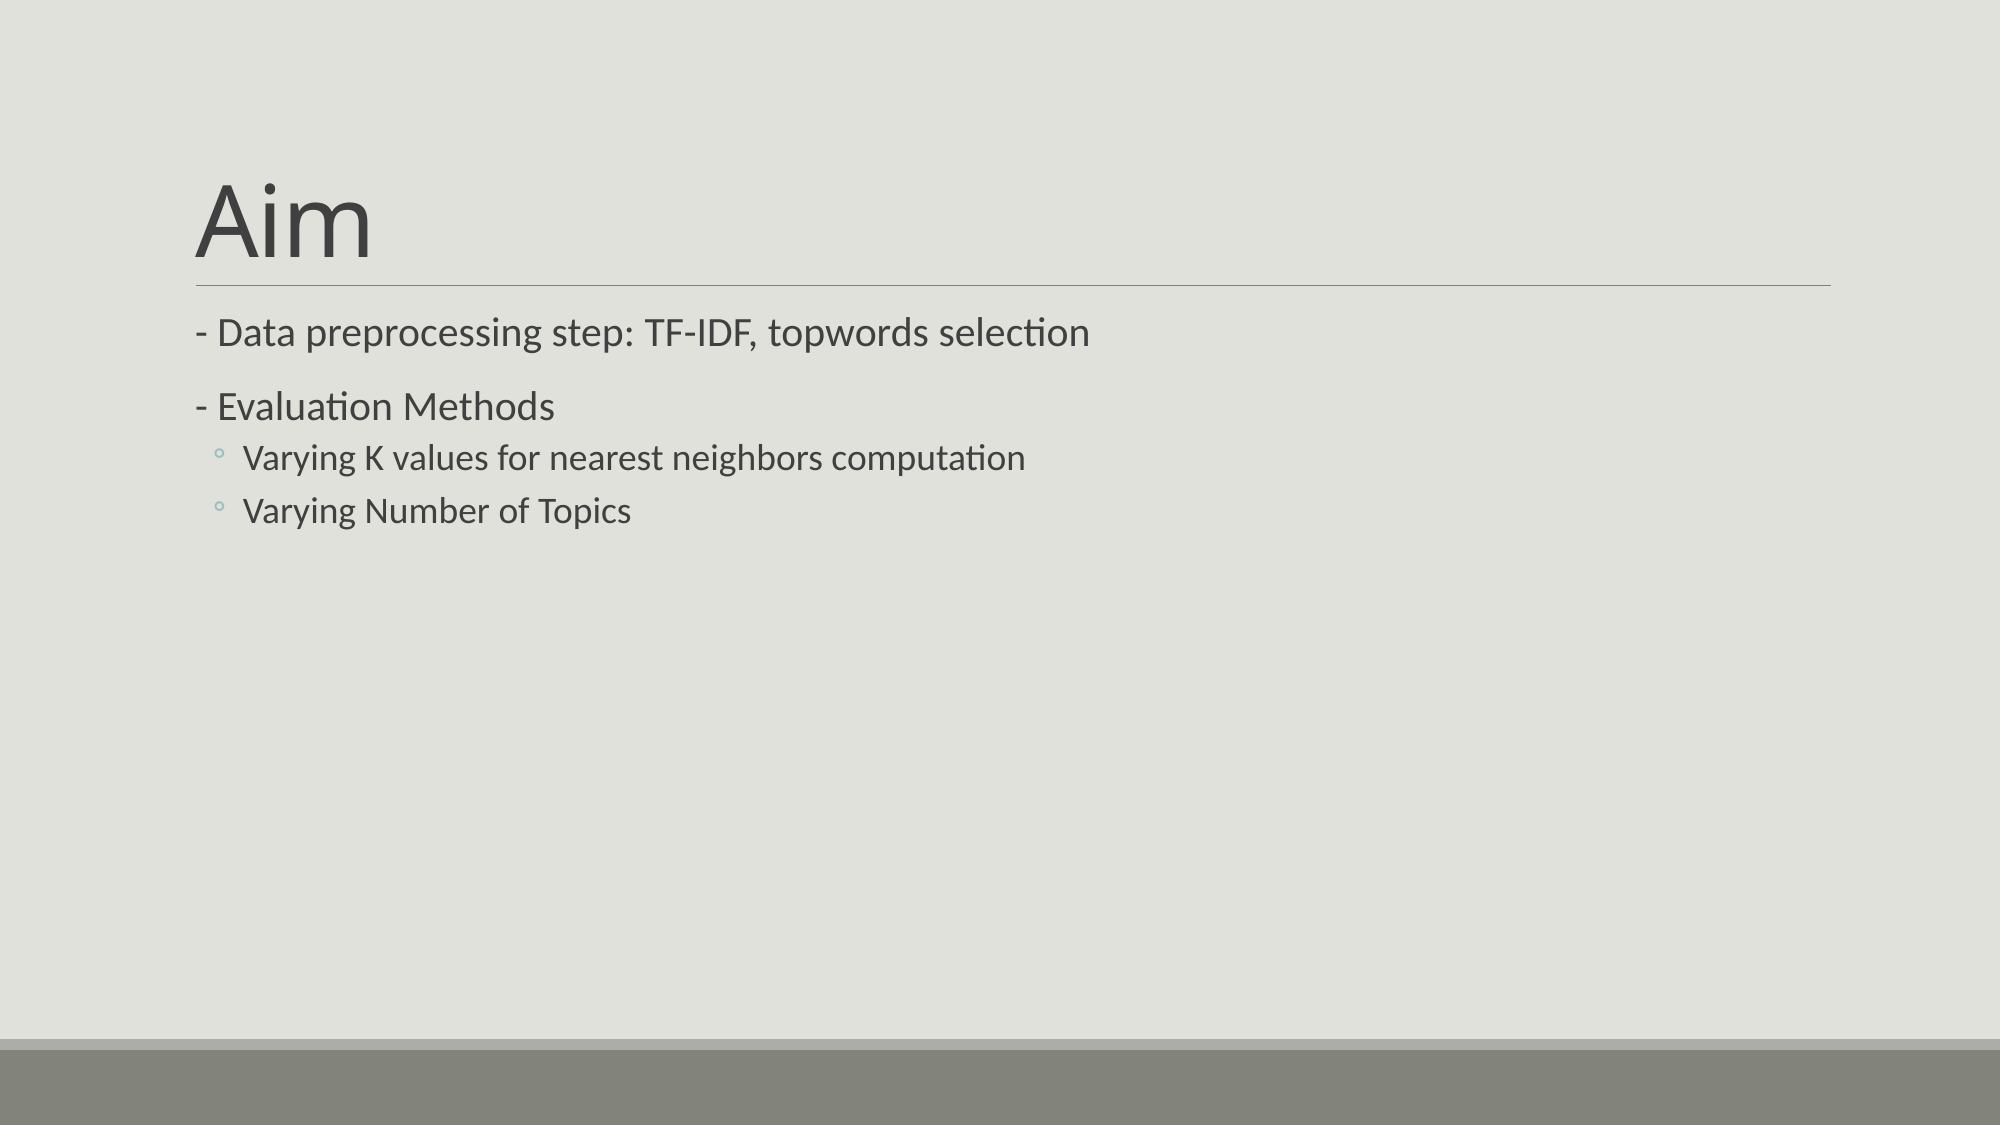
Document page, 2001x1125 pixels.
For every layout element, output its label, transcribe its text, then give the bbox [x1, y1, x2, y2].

list - Data preprocessing step: TF-IDF, topwords selection - Evaluation Methods Varying K values for nearest neighbors computation Varying Number of Topics [180, 302, 1830, 963]
title Aim [180, 47, 1830, 285]
